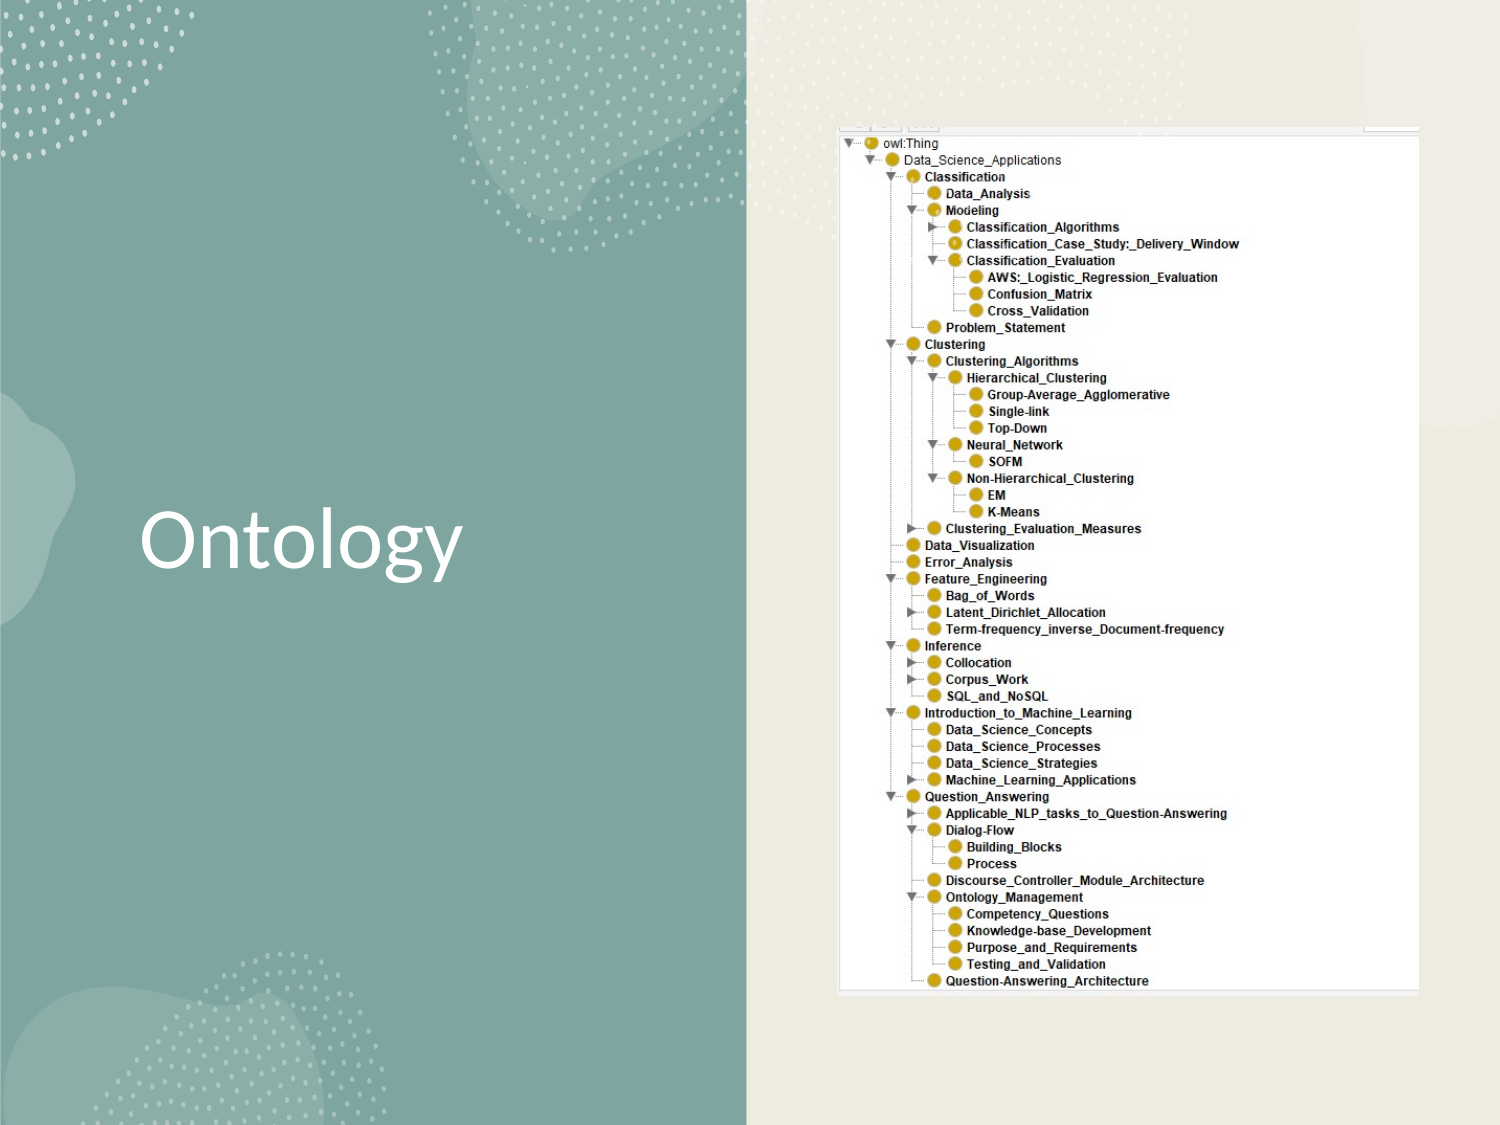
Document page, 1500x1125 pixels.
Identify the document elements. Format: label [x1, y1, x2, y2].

text_box [0, 0, 1500, 1125]
